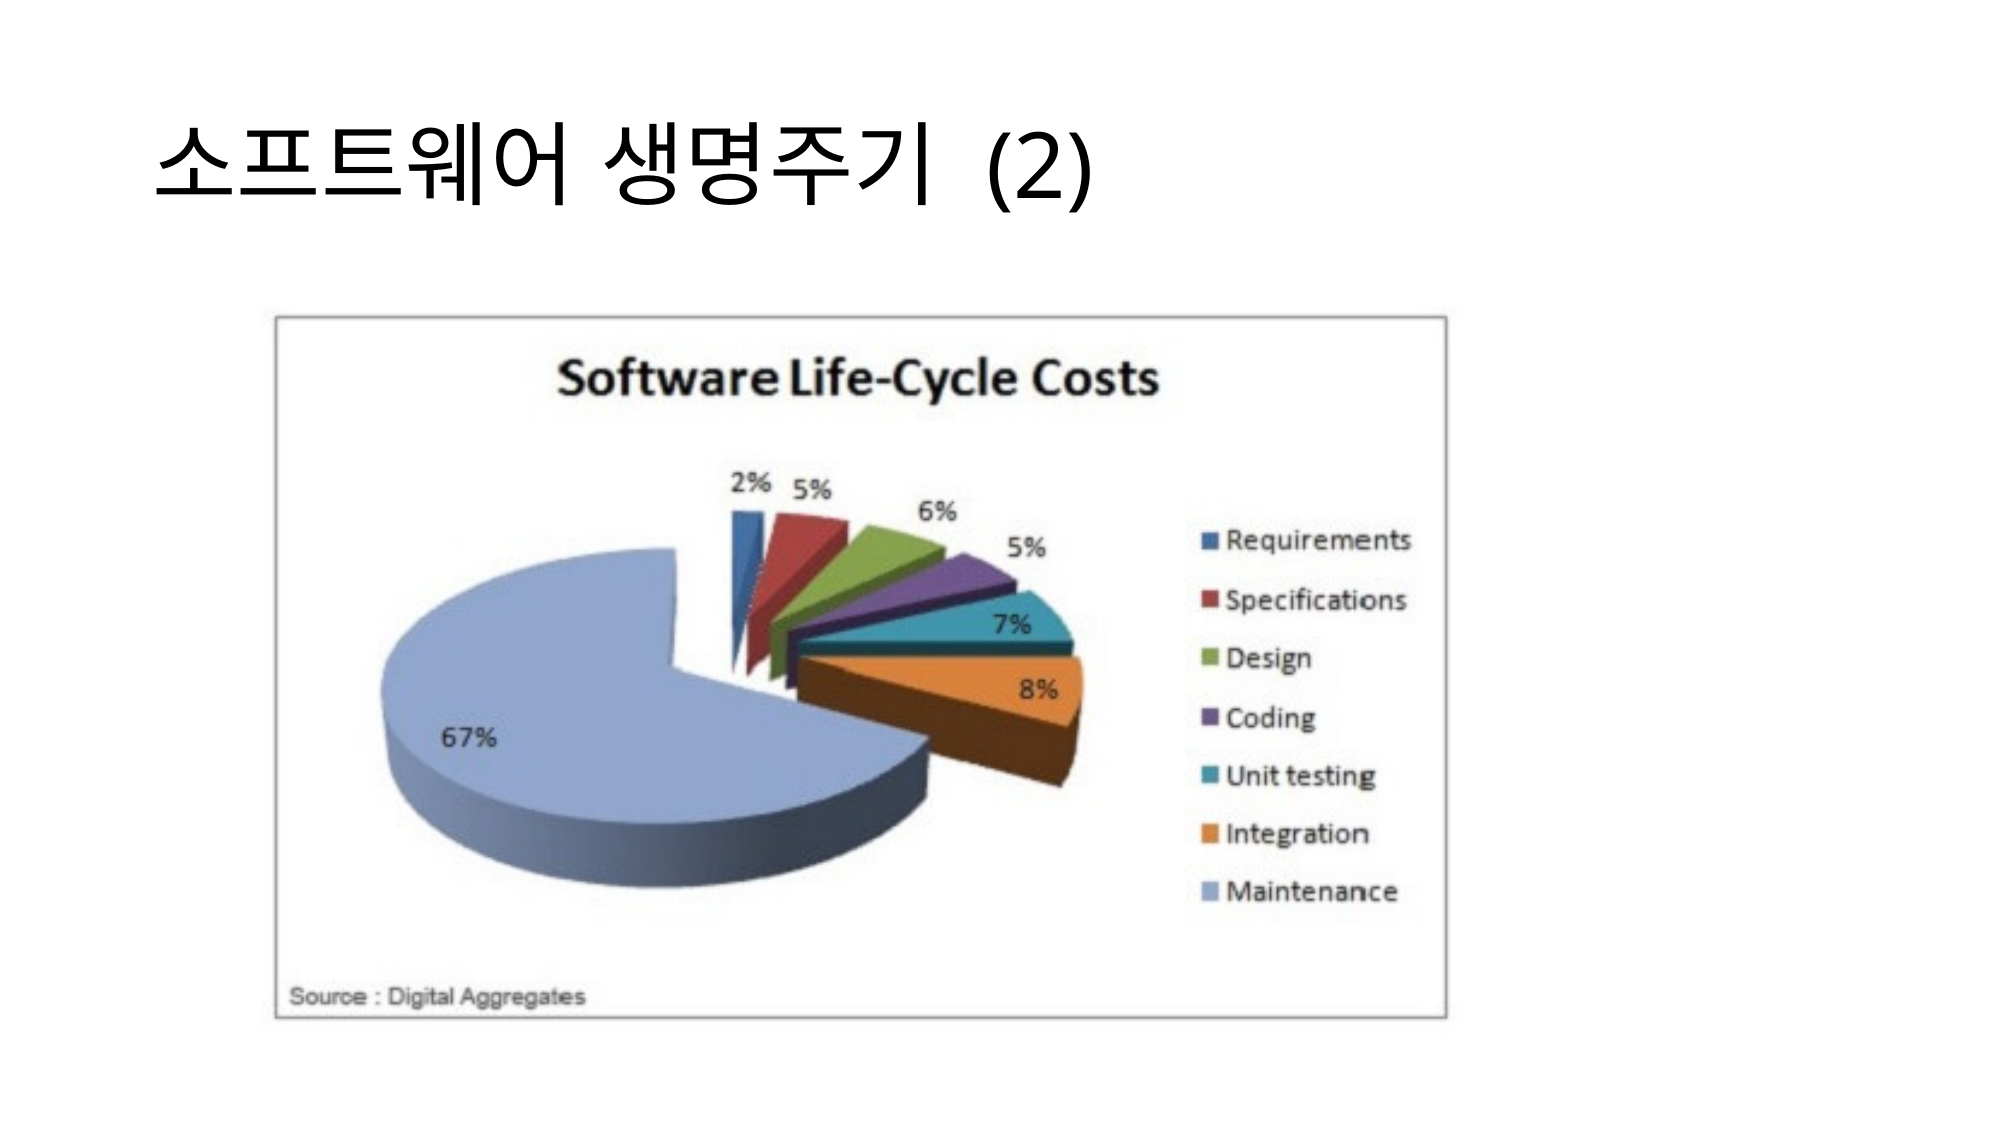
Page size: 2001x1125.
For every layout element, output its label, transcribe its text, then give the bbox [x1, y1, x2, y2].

picture [261, 307, 1465, 1035]
title 소프트웨어 생명주기 (2) [137, 59, 1863, 278]
